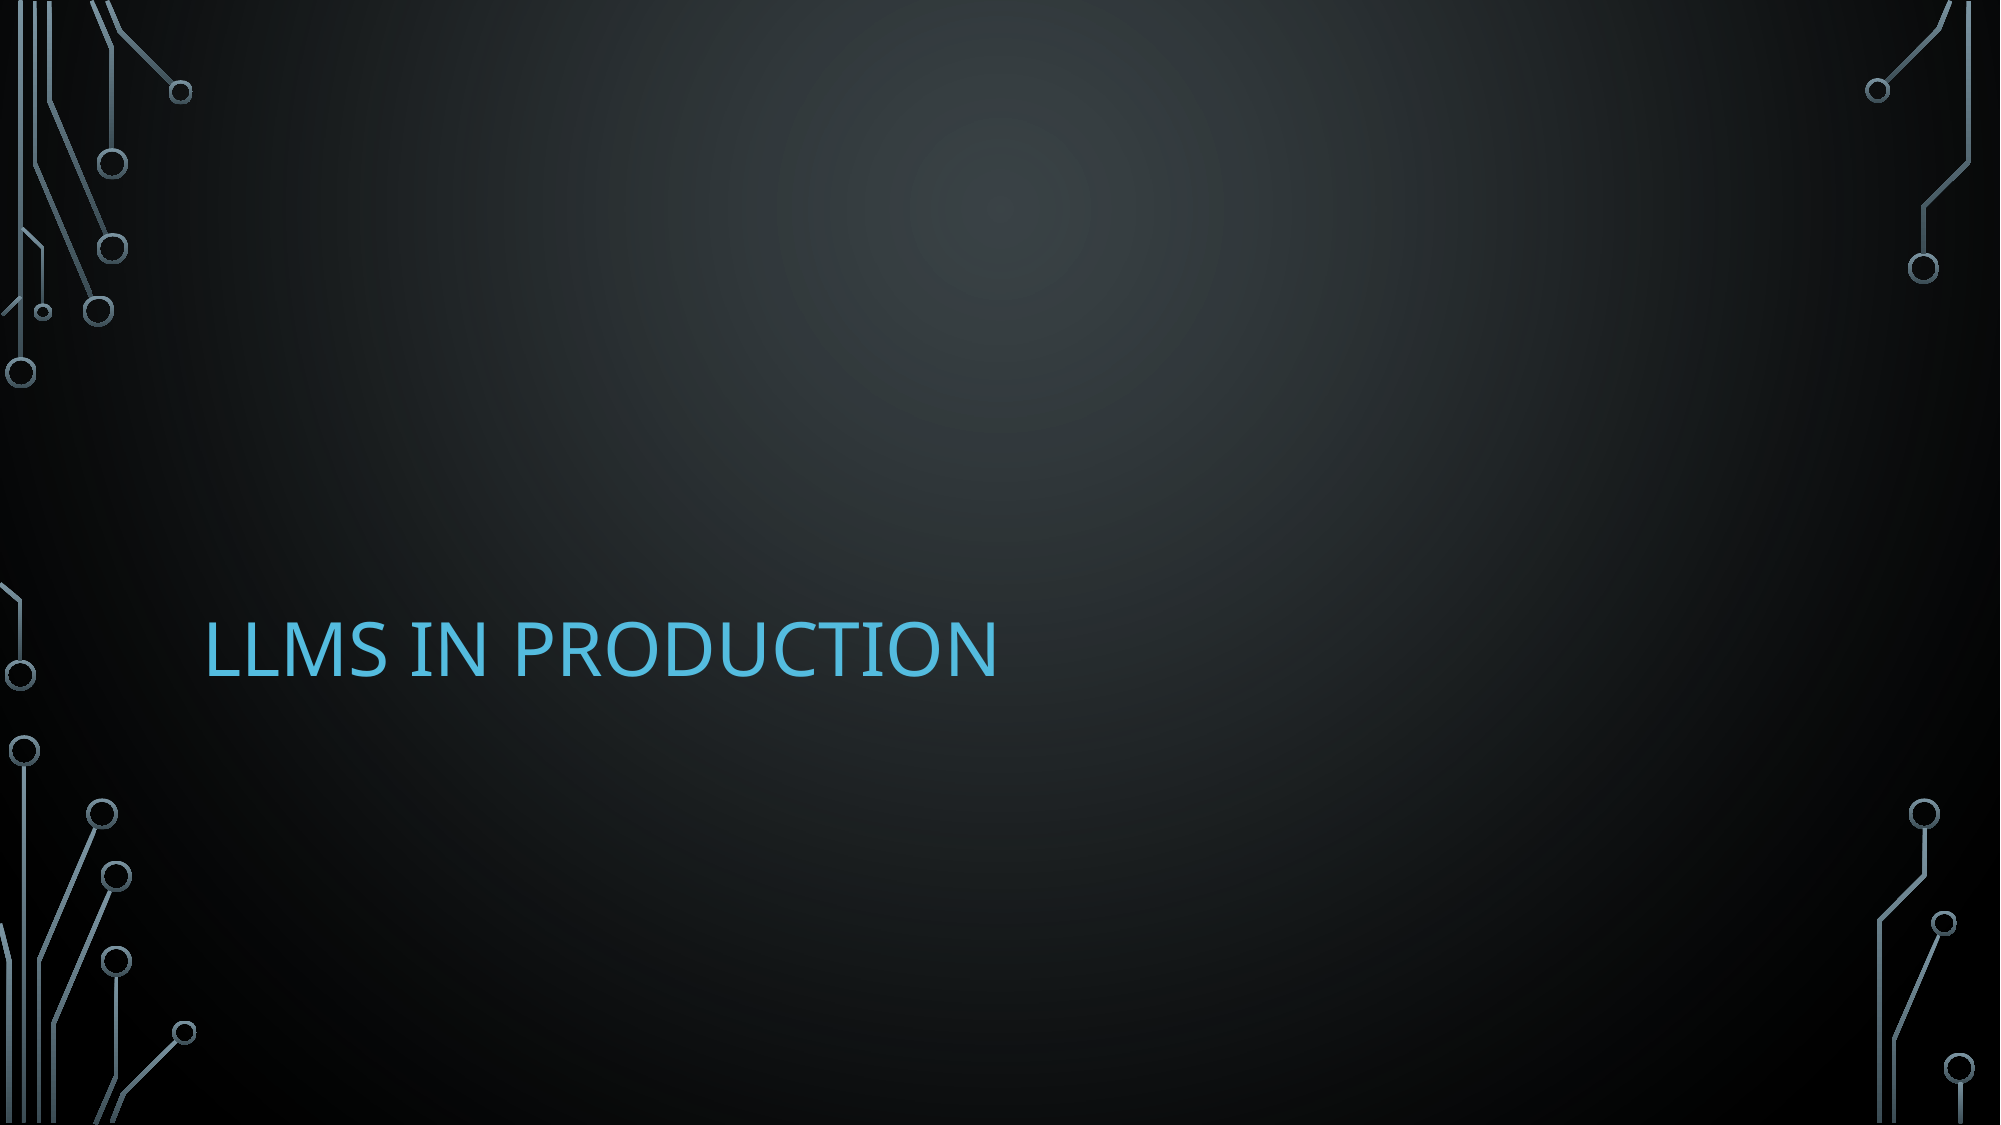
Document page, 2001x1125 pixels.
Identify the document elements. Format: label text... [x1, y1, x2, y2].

title LLMs in production [187, 232, 1813, 701]
